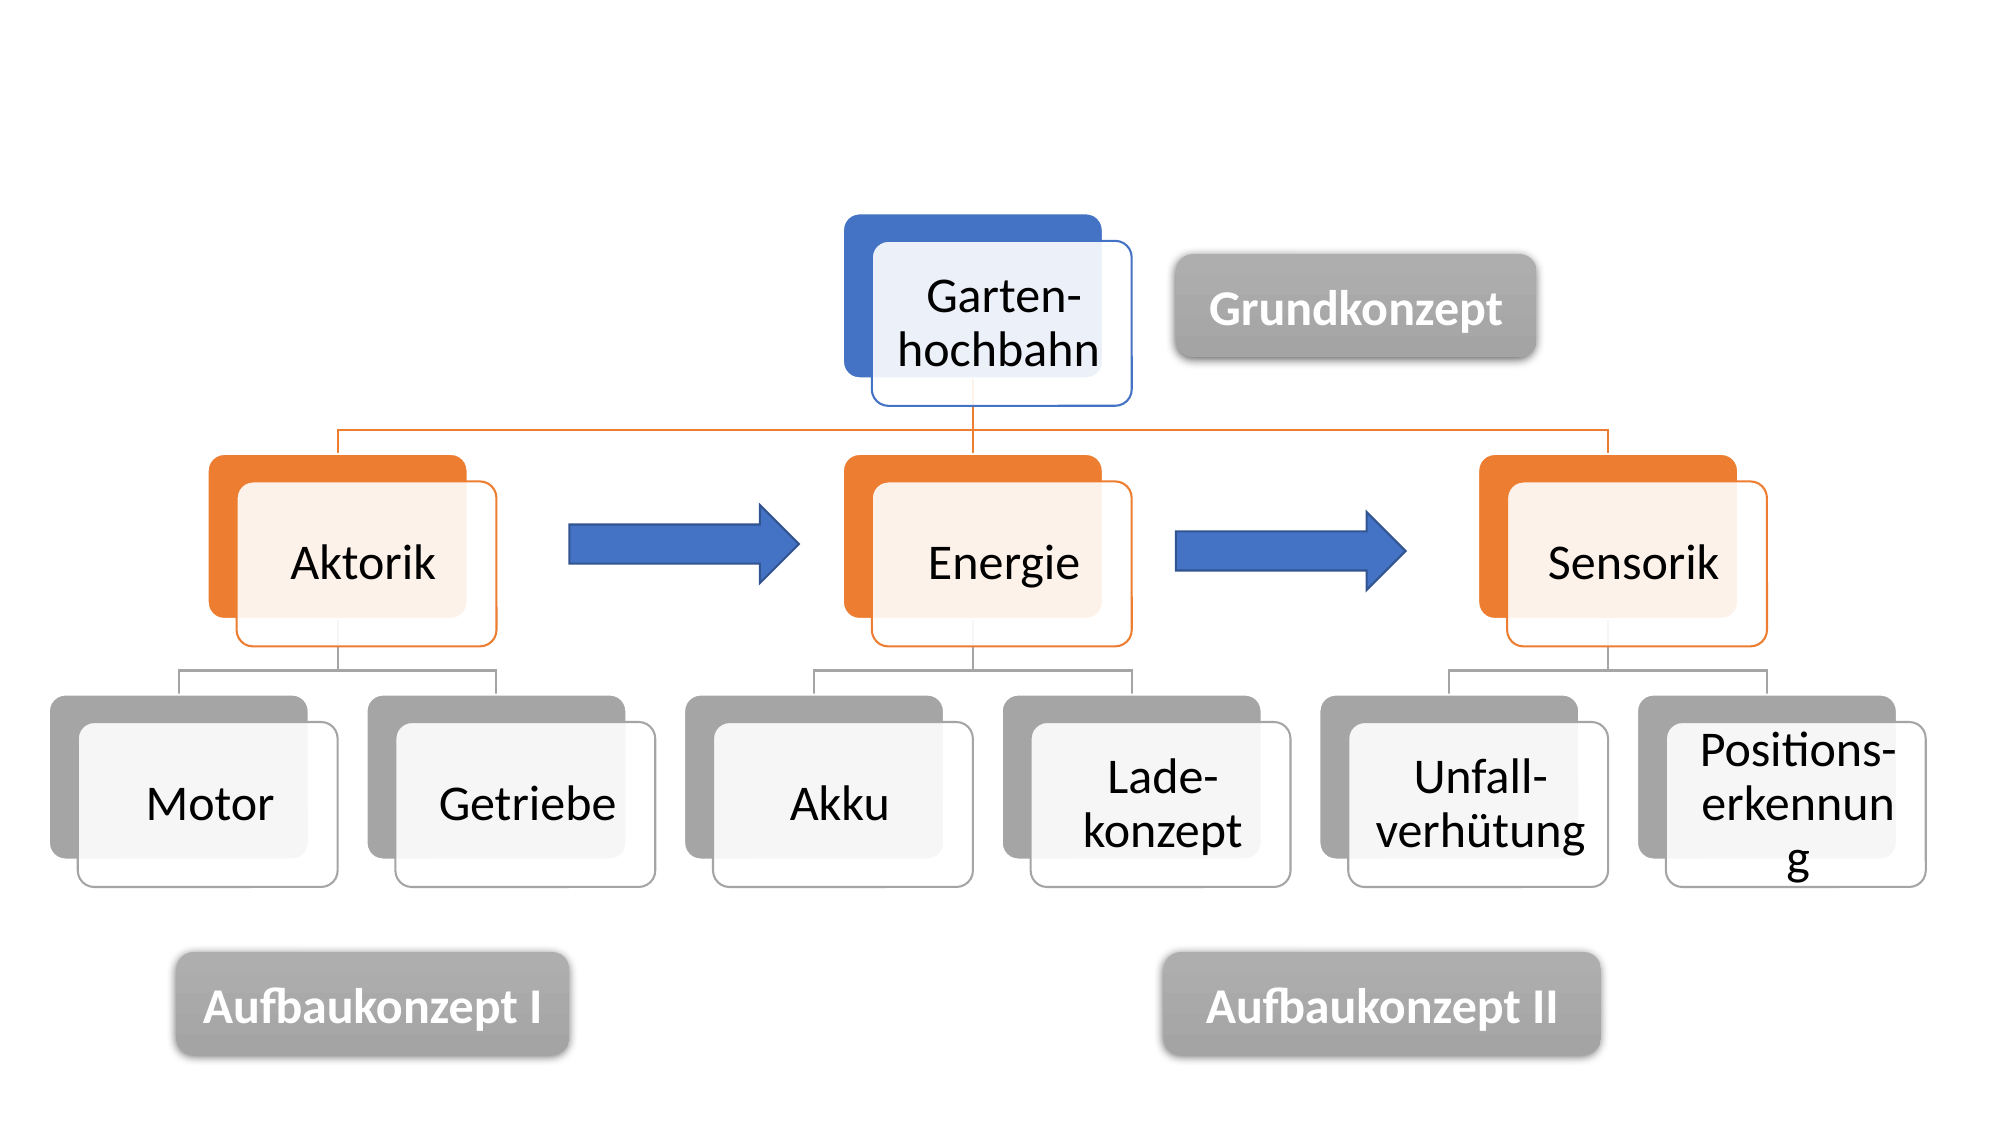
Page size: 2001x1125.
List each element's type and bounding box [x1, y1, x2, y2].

text_box [48, 33, 1926, 1067]
